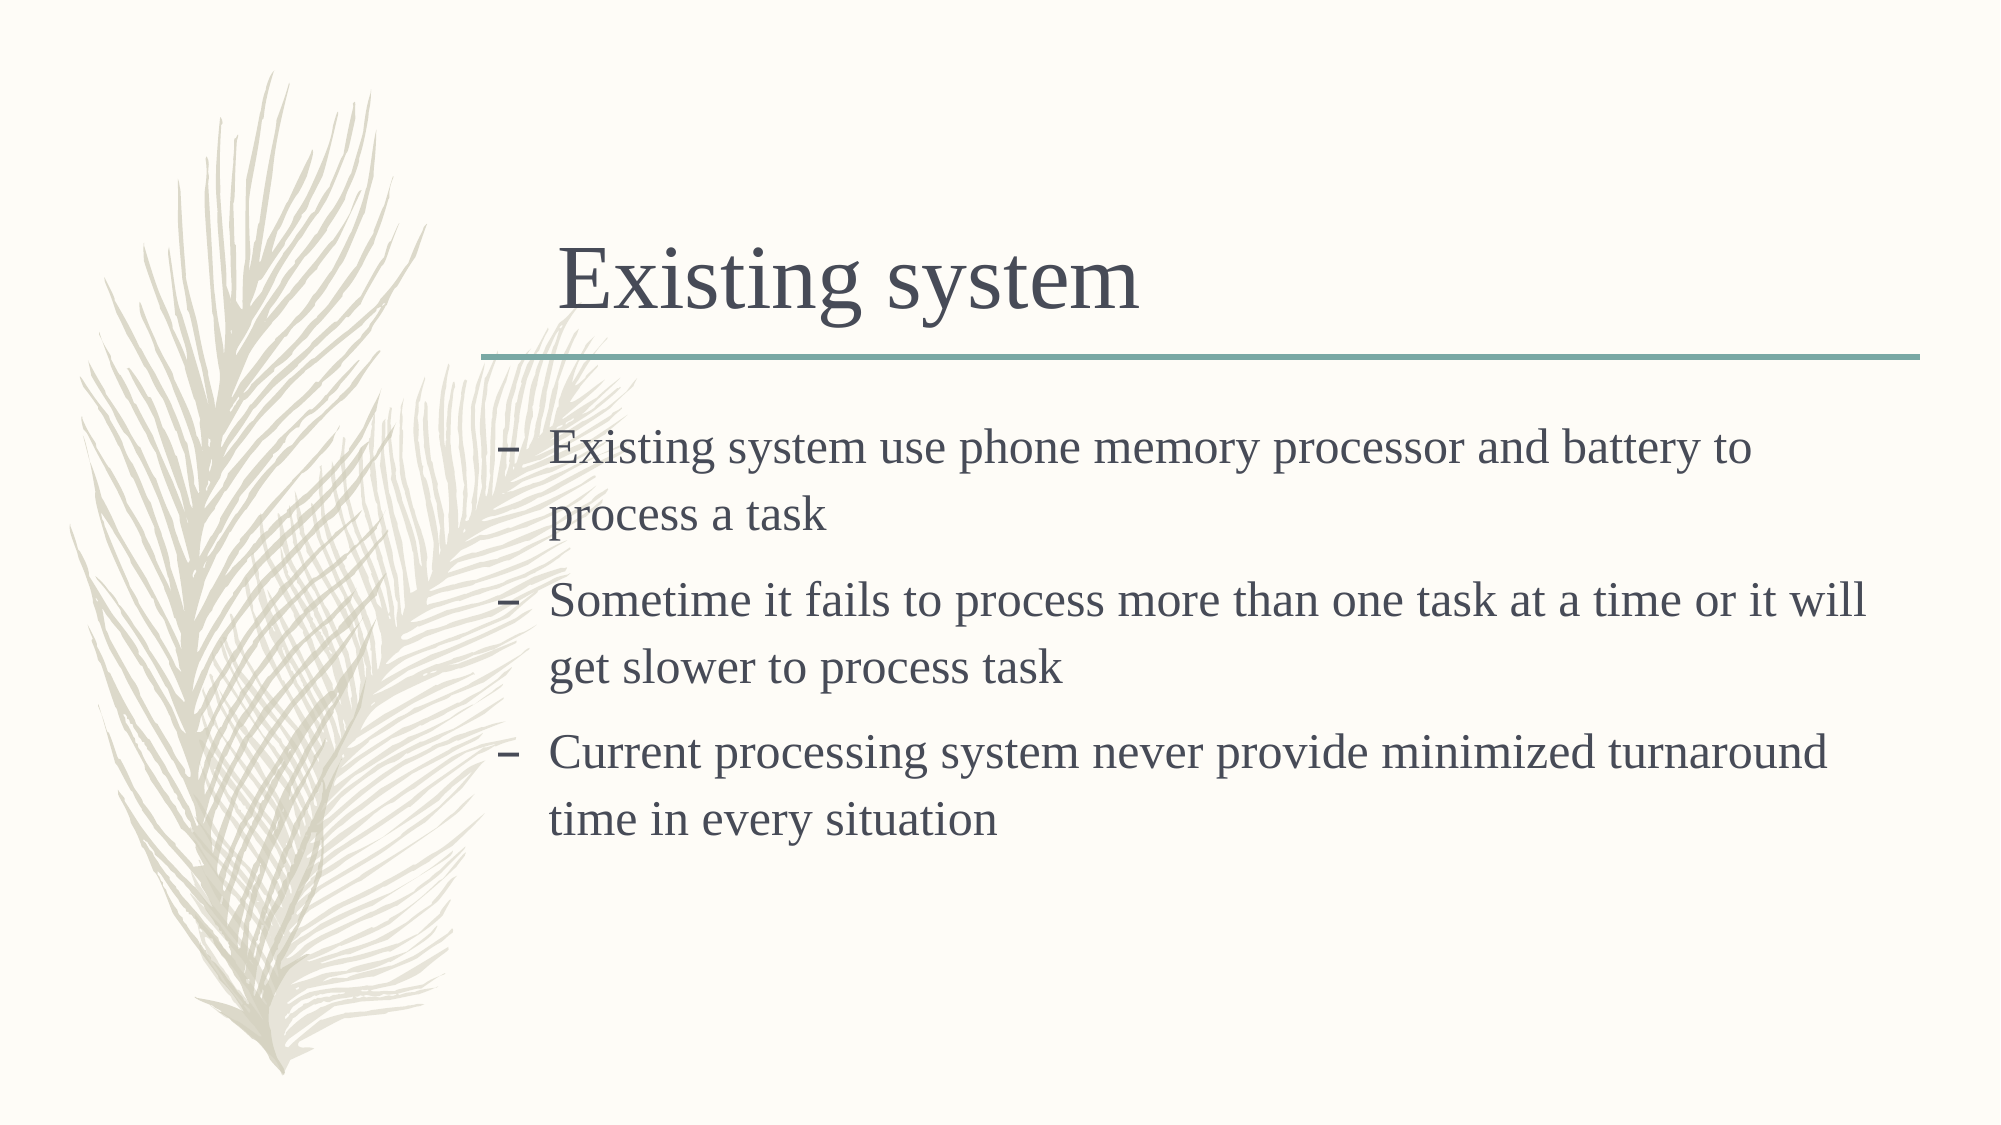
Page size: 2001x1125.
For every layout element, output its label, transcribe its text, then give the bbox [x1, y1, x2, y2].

list Existing system use phone memory processor and battery to process a task Sometime it fails to process more than one task at a time or it will get slower to process task Current processing system never provide minimized turnaround time in every situation [481, 399, 1920, 999]
title Existing system [542, 214, 1982, 371]
